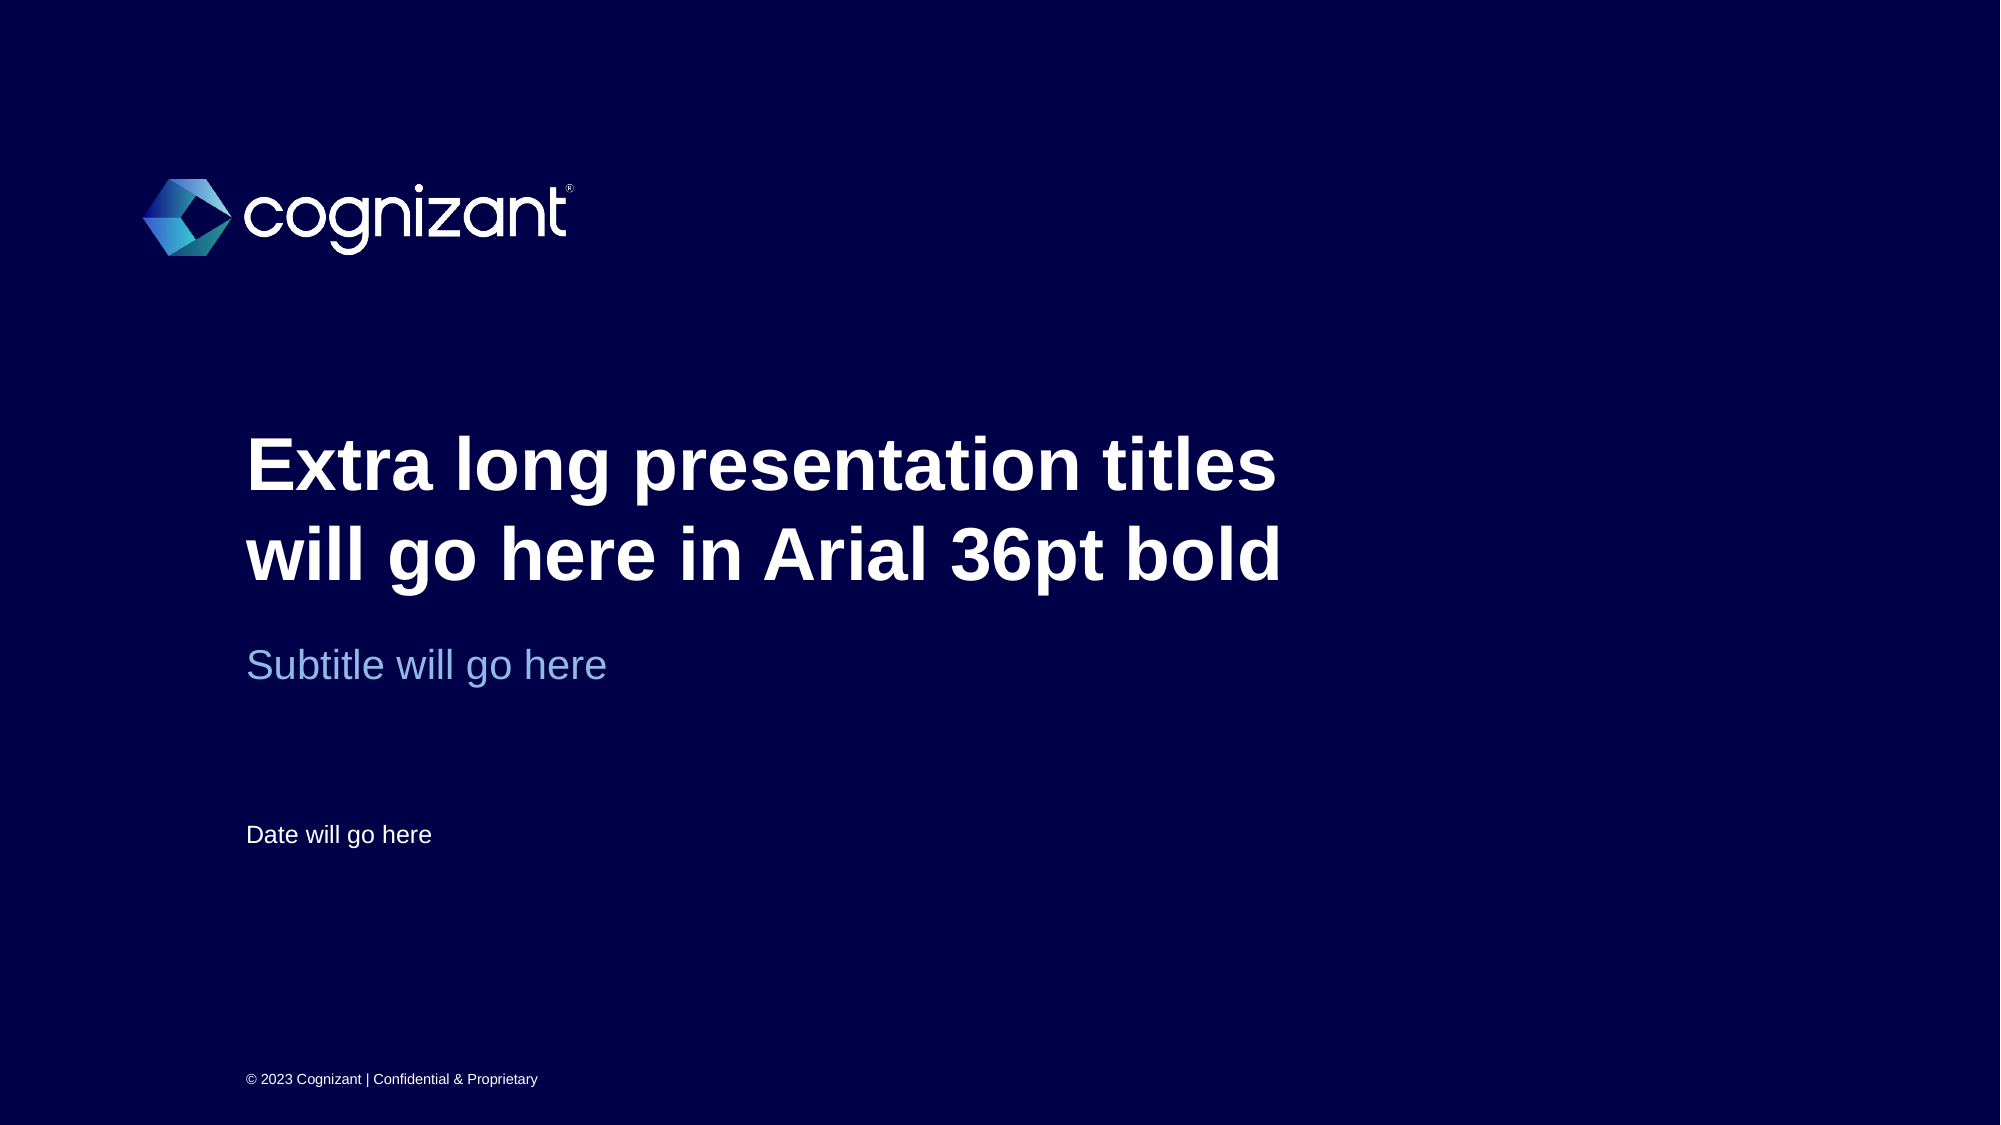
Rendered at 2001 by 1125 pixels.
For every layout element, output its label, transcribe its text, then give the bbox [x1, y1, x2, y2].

subtitle Subtitle will go here [246, 637, 1587, 713]
picture [142, 179, 574, 256]
title Extra long presentation titles will go here in Arial 36pt bold [246, 336, 1587, 596]
footer © 2023 Cognizant | Confidential & Proprietary [246, 1037, 547, 1088]
list Date will go here [246, 818, 905, 878]
